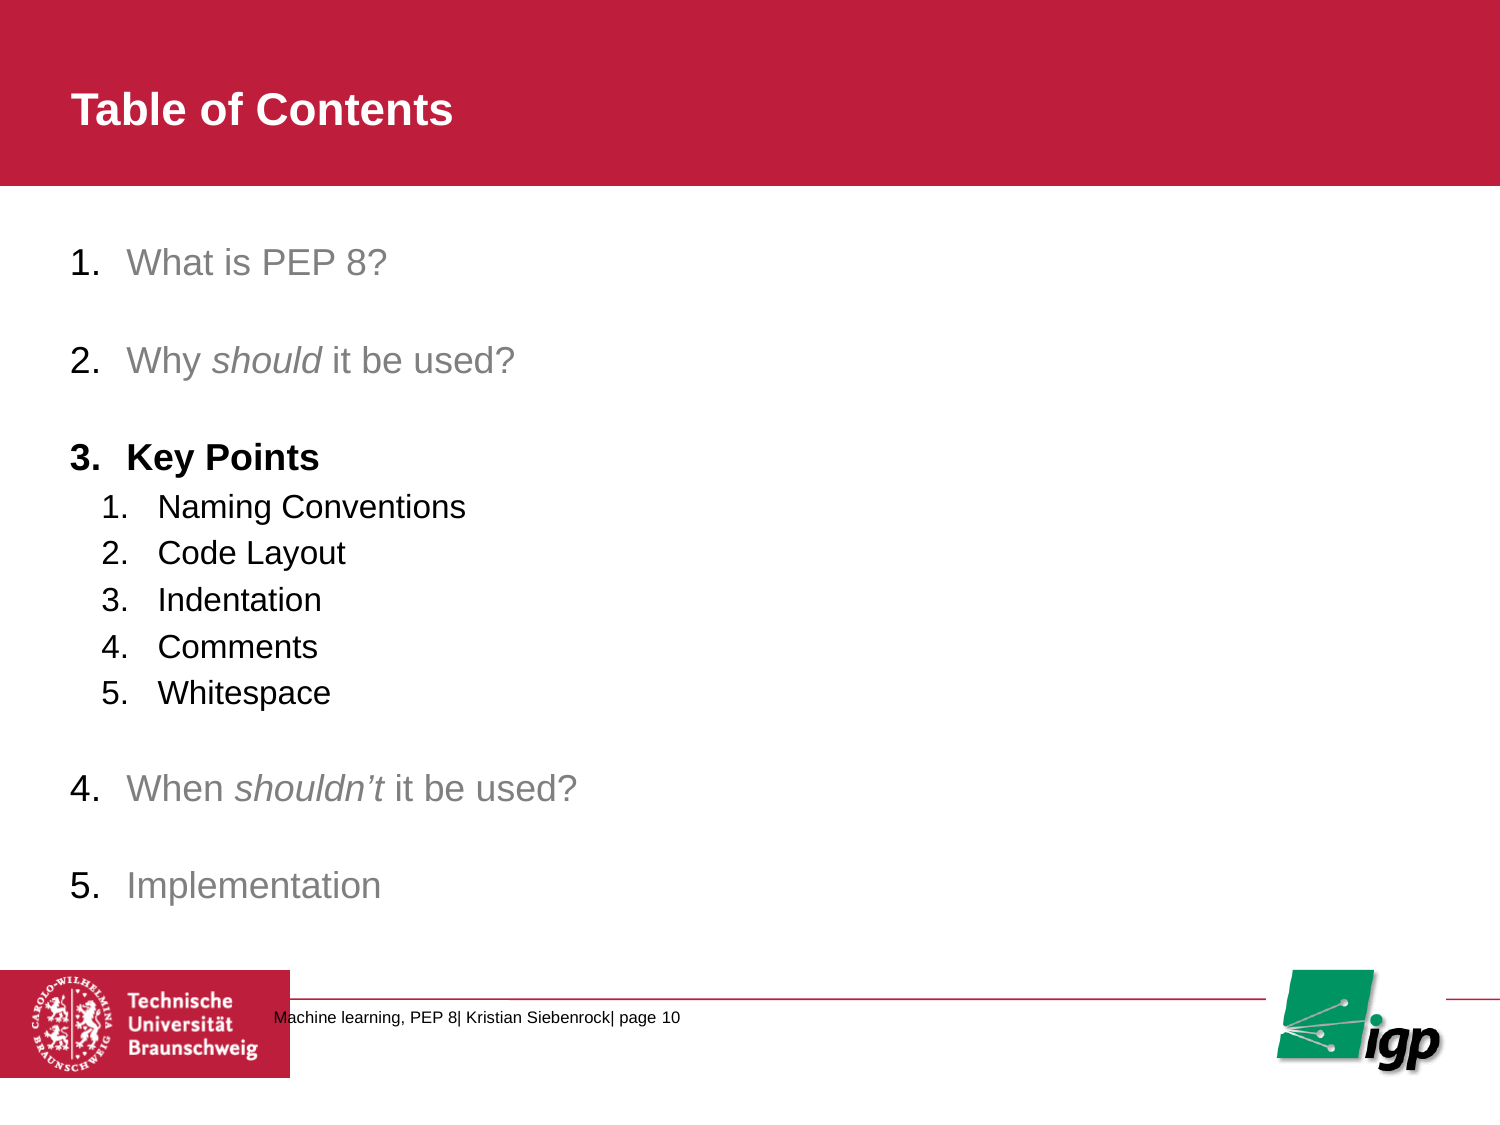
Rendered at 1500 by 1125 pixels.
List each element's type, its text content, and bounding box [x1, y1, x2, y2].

picture [1266, 960, 1446, 1078]
title Table of Contents [70, 17, 1445, 135]
list What is PEP 8? Why should it be used? Key Points Naming Conventions Code Layout Indentation Comments Whitespace When shouldn’t it be used? Implementation [69, 193, 1445, 952]
picture [0, 970, 290, 1078]
